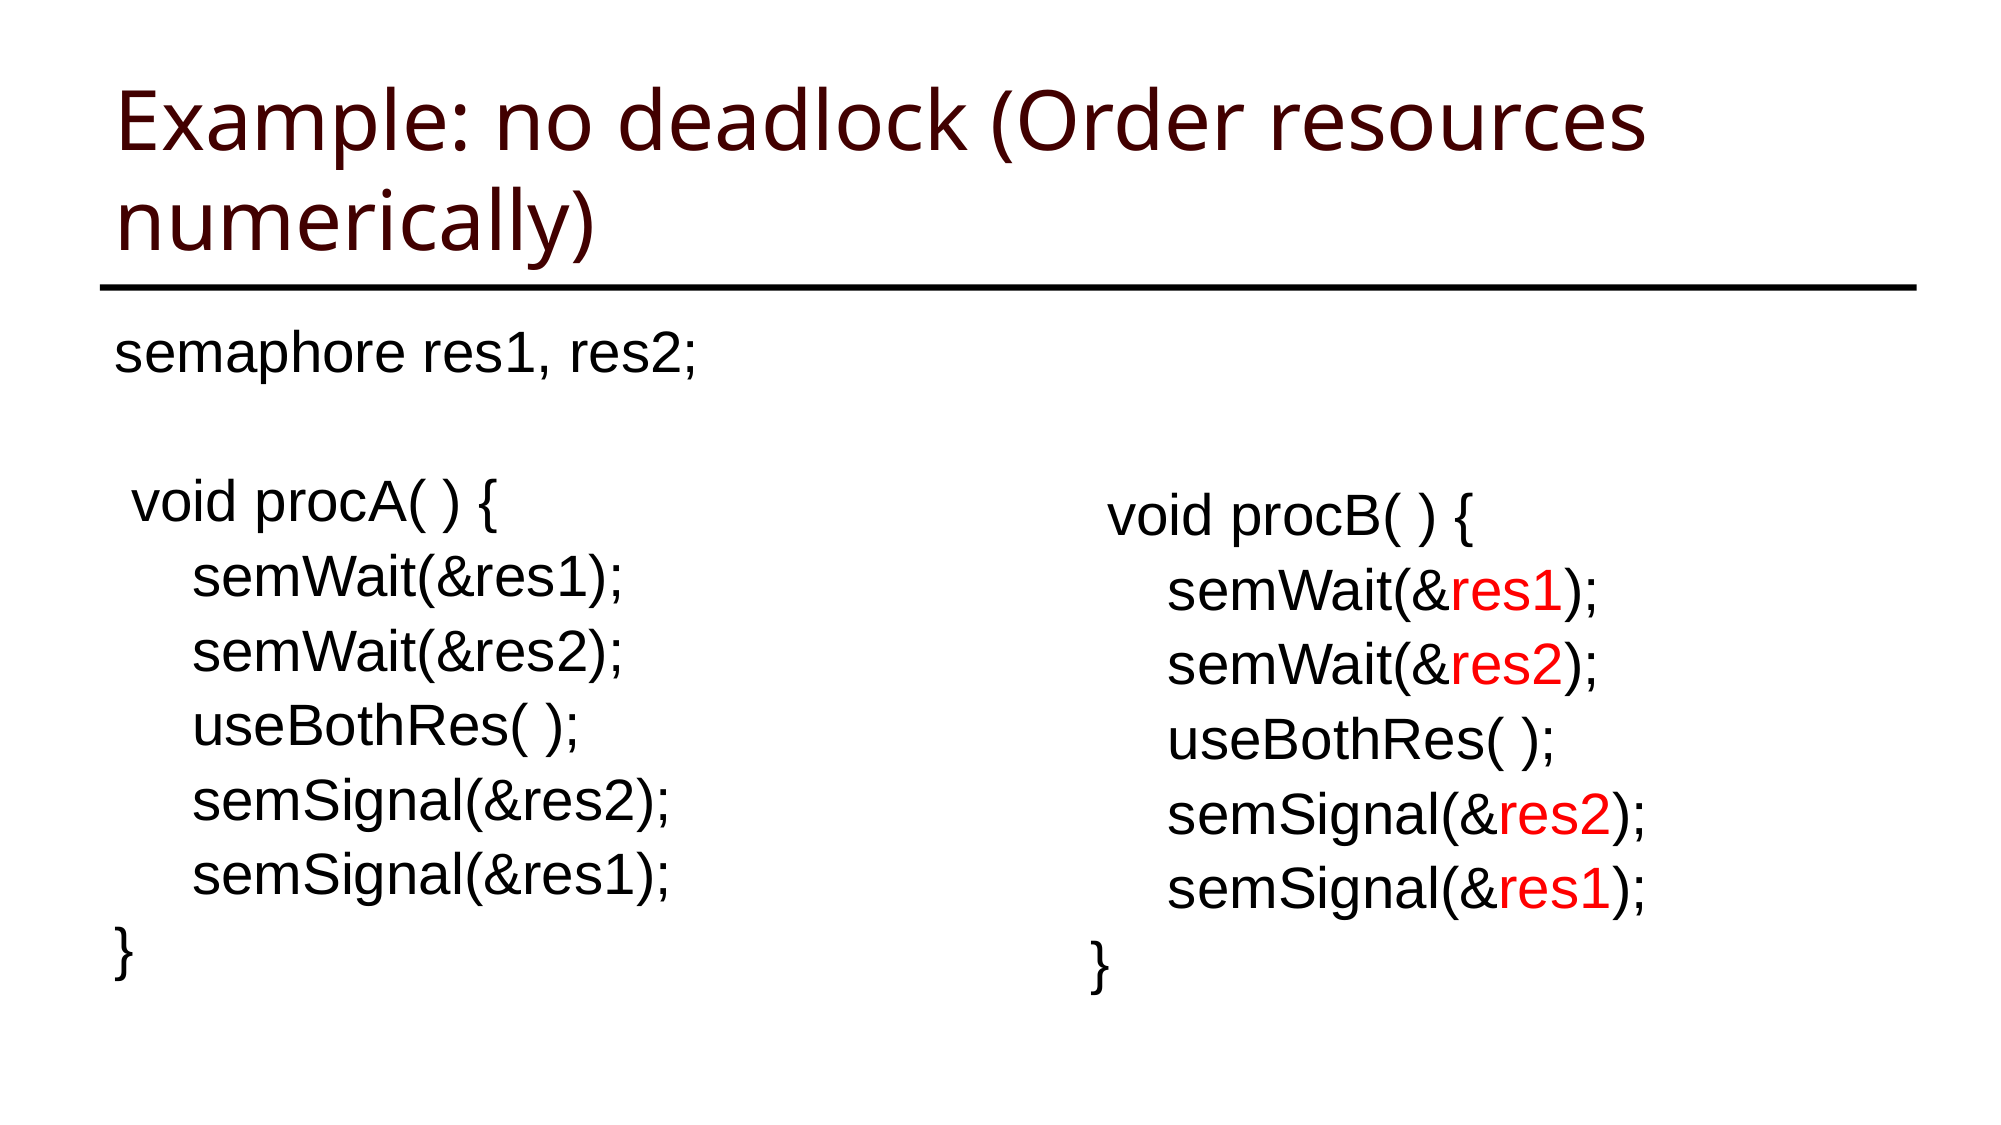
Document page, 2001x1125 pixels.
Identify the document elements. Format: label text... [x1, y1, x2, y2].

text_box void procB( ) { semWait(&res1); semWait(&res2); useBothRes( ); semSignal(&res2); semSignal(&res1); } [1075, 321, 1713, 1028]
title Example: no deadlock (Order resources numerically) [99, 87, 1901, 276]
list semaphore res1, res2; void procA( ) { semWait(&res1); semWait(&res2); useBothRes( ); semSignal(&res2); semSignal(&res1); } [99, 314, 1917, 1032]
